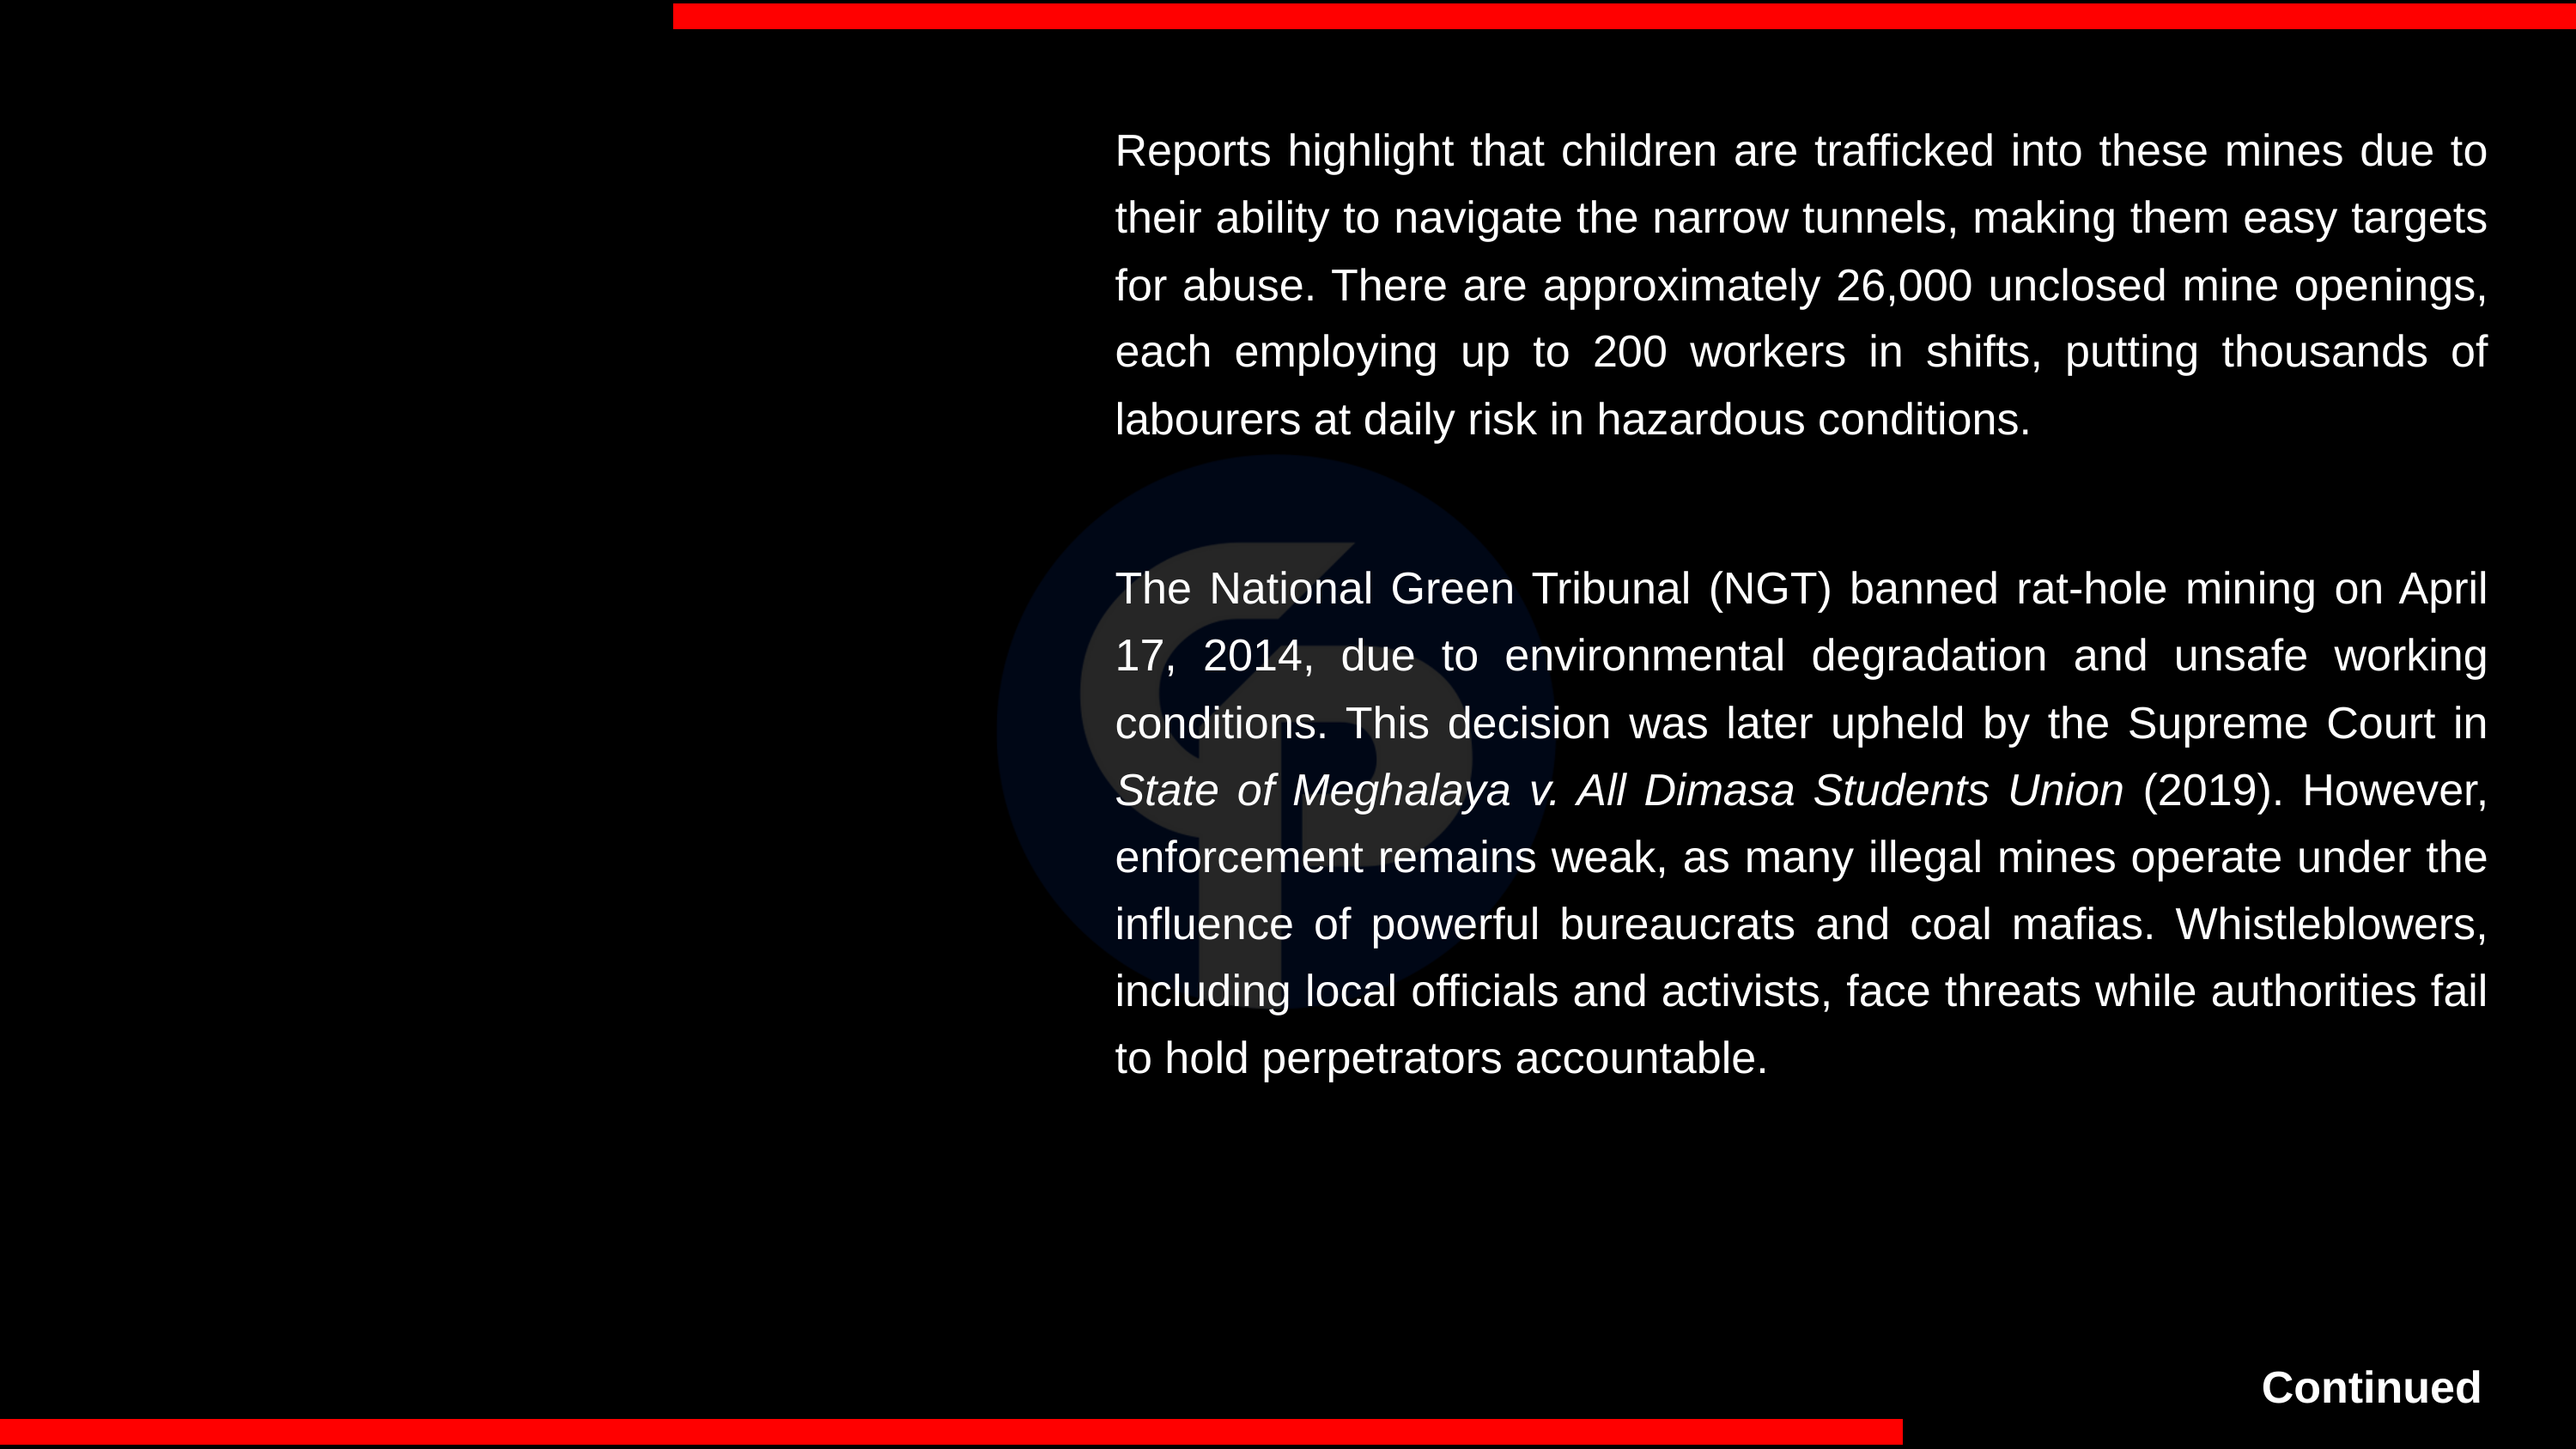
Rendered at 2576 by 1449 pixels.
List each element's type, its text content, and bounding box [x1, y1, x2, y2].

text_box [672, 3, 2576, 30]
text_box Continued [2221, 1344, 2523, 1419]
text_box Reports highlight that children are trafficked into these mines due to their ability to navigate the narrow tunnels, making them easy targets for abuse. There are approximately 26,000 unclosed mine openings, each employing up to 200 workers in shifts, putting thousands of labourers at daily risk in hazardous conditions. The National Green Tribunal (NGT) banned rat-hole mining on April 17, 2014, due to environmental degradation and unsafe working conditions. This decision was later upheld by the Supreme Court in State of Meghalaya v. All Dimasa Students Union (2019). However, enforcement remains weak, as many illegal mines operate under the influence of powerful bureaucrats and coal mafias. Whistleblowers, including local officials and activists, face threats while authorities fail to hold perpetrators accountable. [1115, 108, 2489, 1082]
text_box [0, 1418, 1904, 1446]
